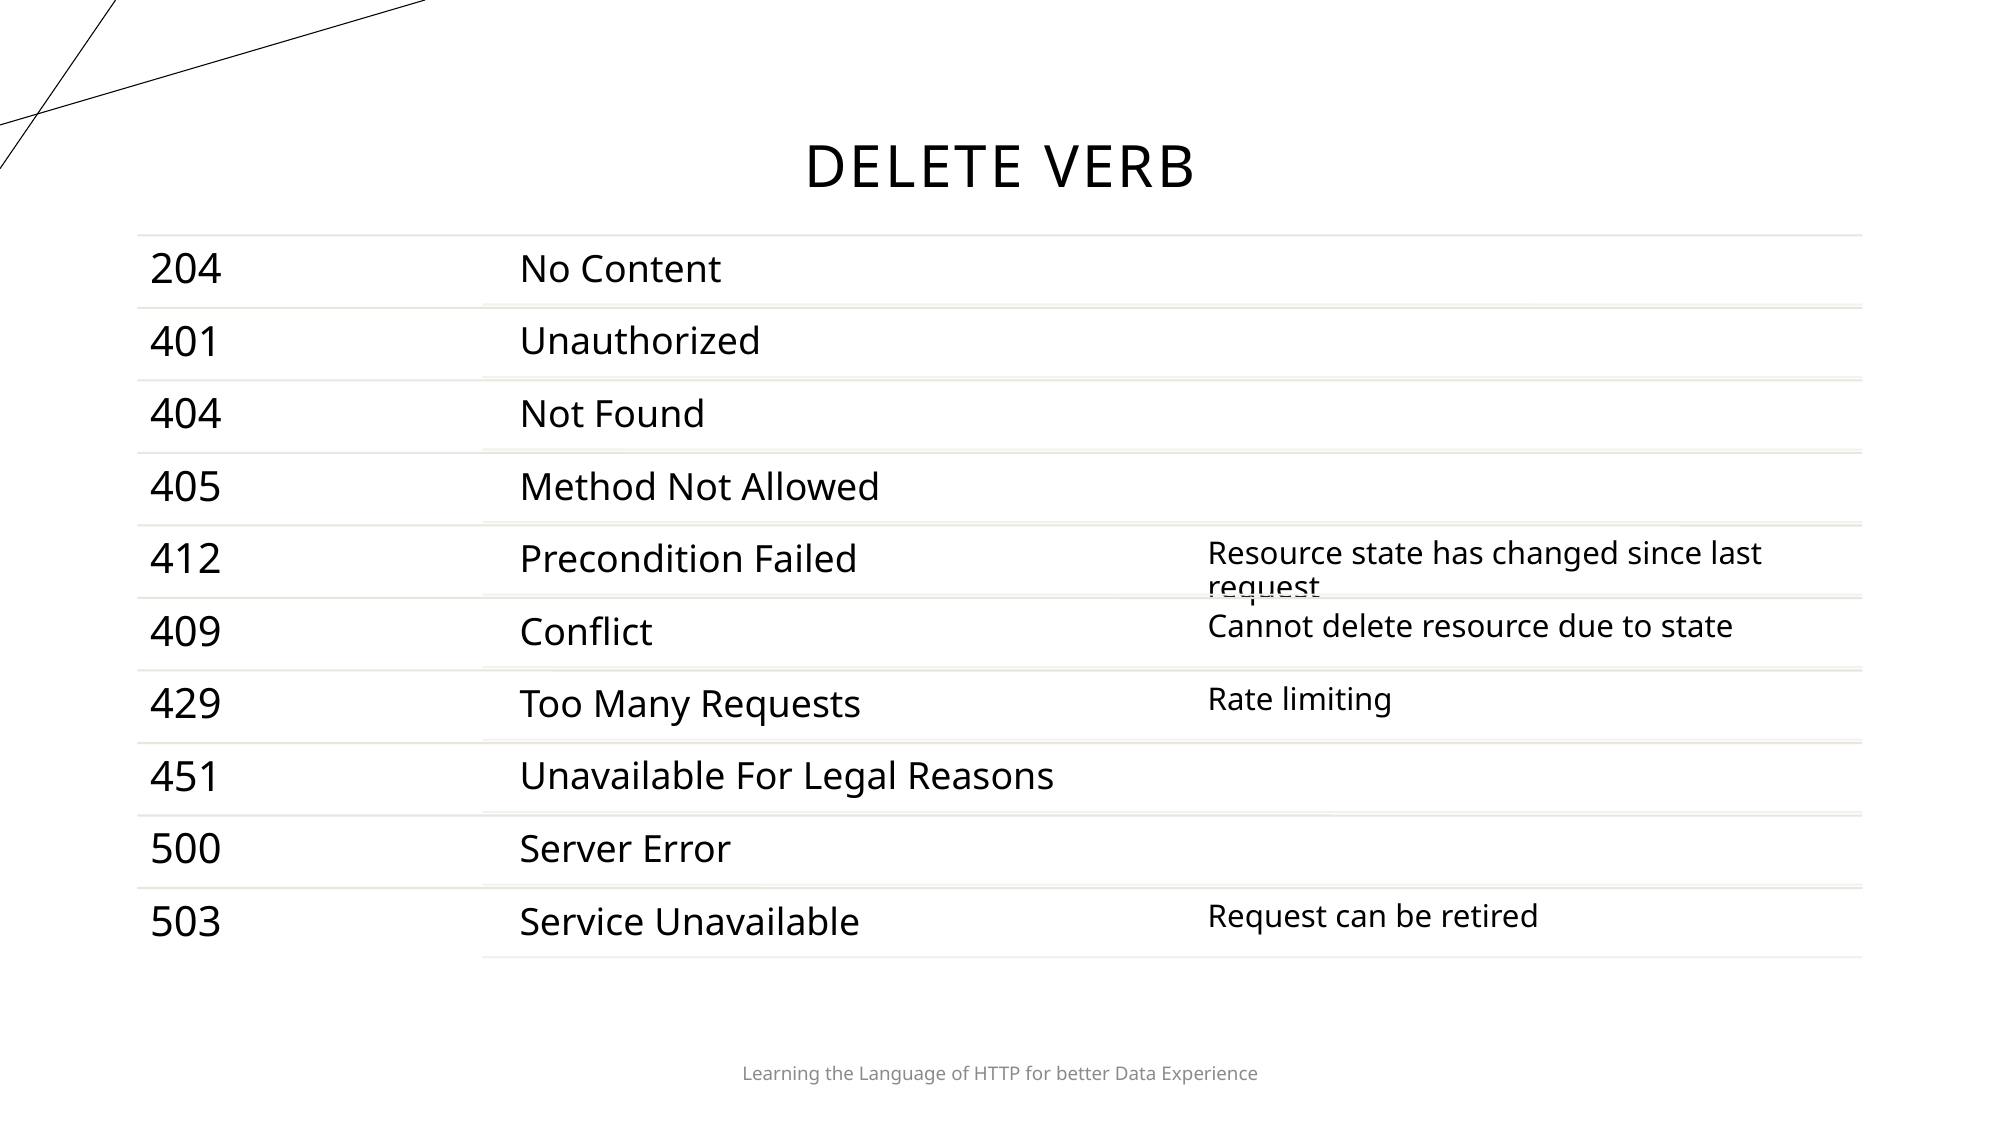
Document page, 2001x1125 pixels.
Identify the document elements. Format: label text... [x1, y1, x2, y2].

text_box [137, 235, 1863, 961]
footer Learning the Language of HTTP for better Data Experience [662, 1042, 1338, 1103]
title DELETE VERB [137, 59, 1863, 234]
